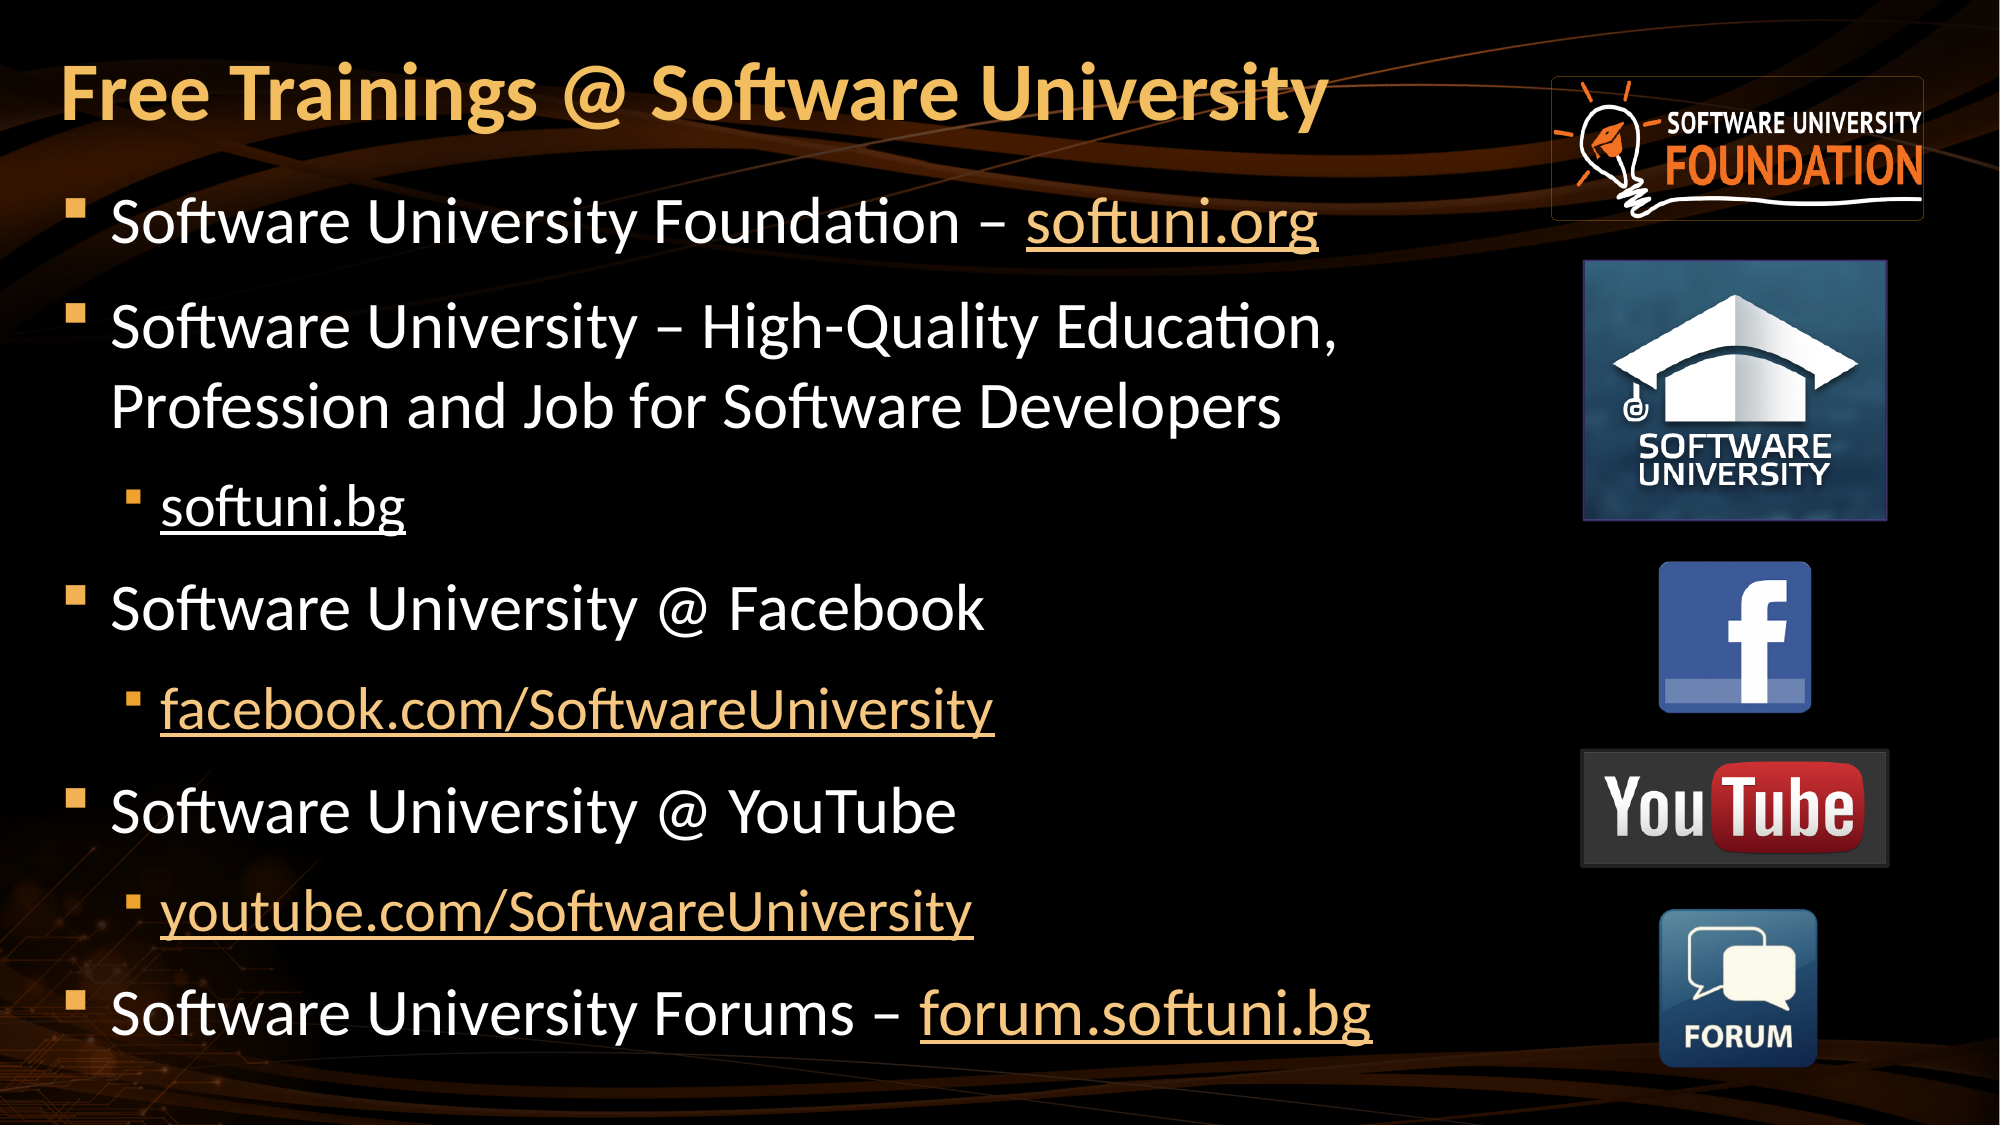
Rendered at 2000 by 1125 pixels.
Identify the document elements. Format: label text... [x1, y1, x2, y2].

title Free Trainings @ Software University [42, 16, 1532, 170]
list Software University Foundation – softuni.org Software University – High-Quality Education, Profession and Job for Software Developers softuni.bg Software University @ Facebook facebook.com/SoftwareUniversity Software University @ YouTube youtube.com/SoftwareUniversity Software University Forums – forum.softuni.bg [42, 170, 1591, 1096]
picture [0, 0, 2000, 1125]
